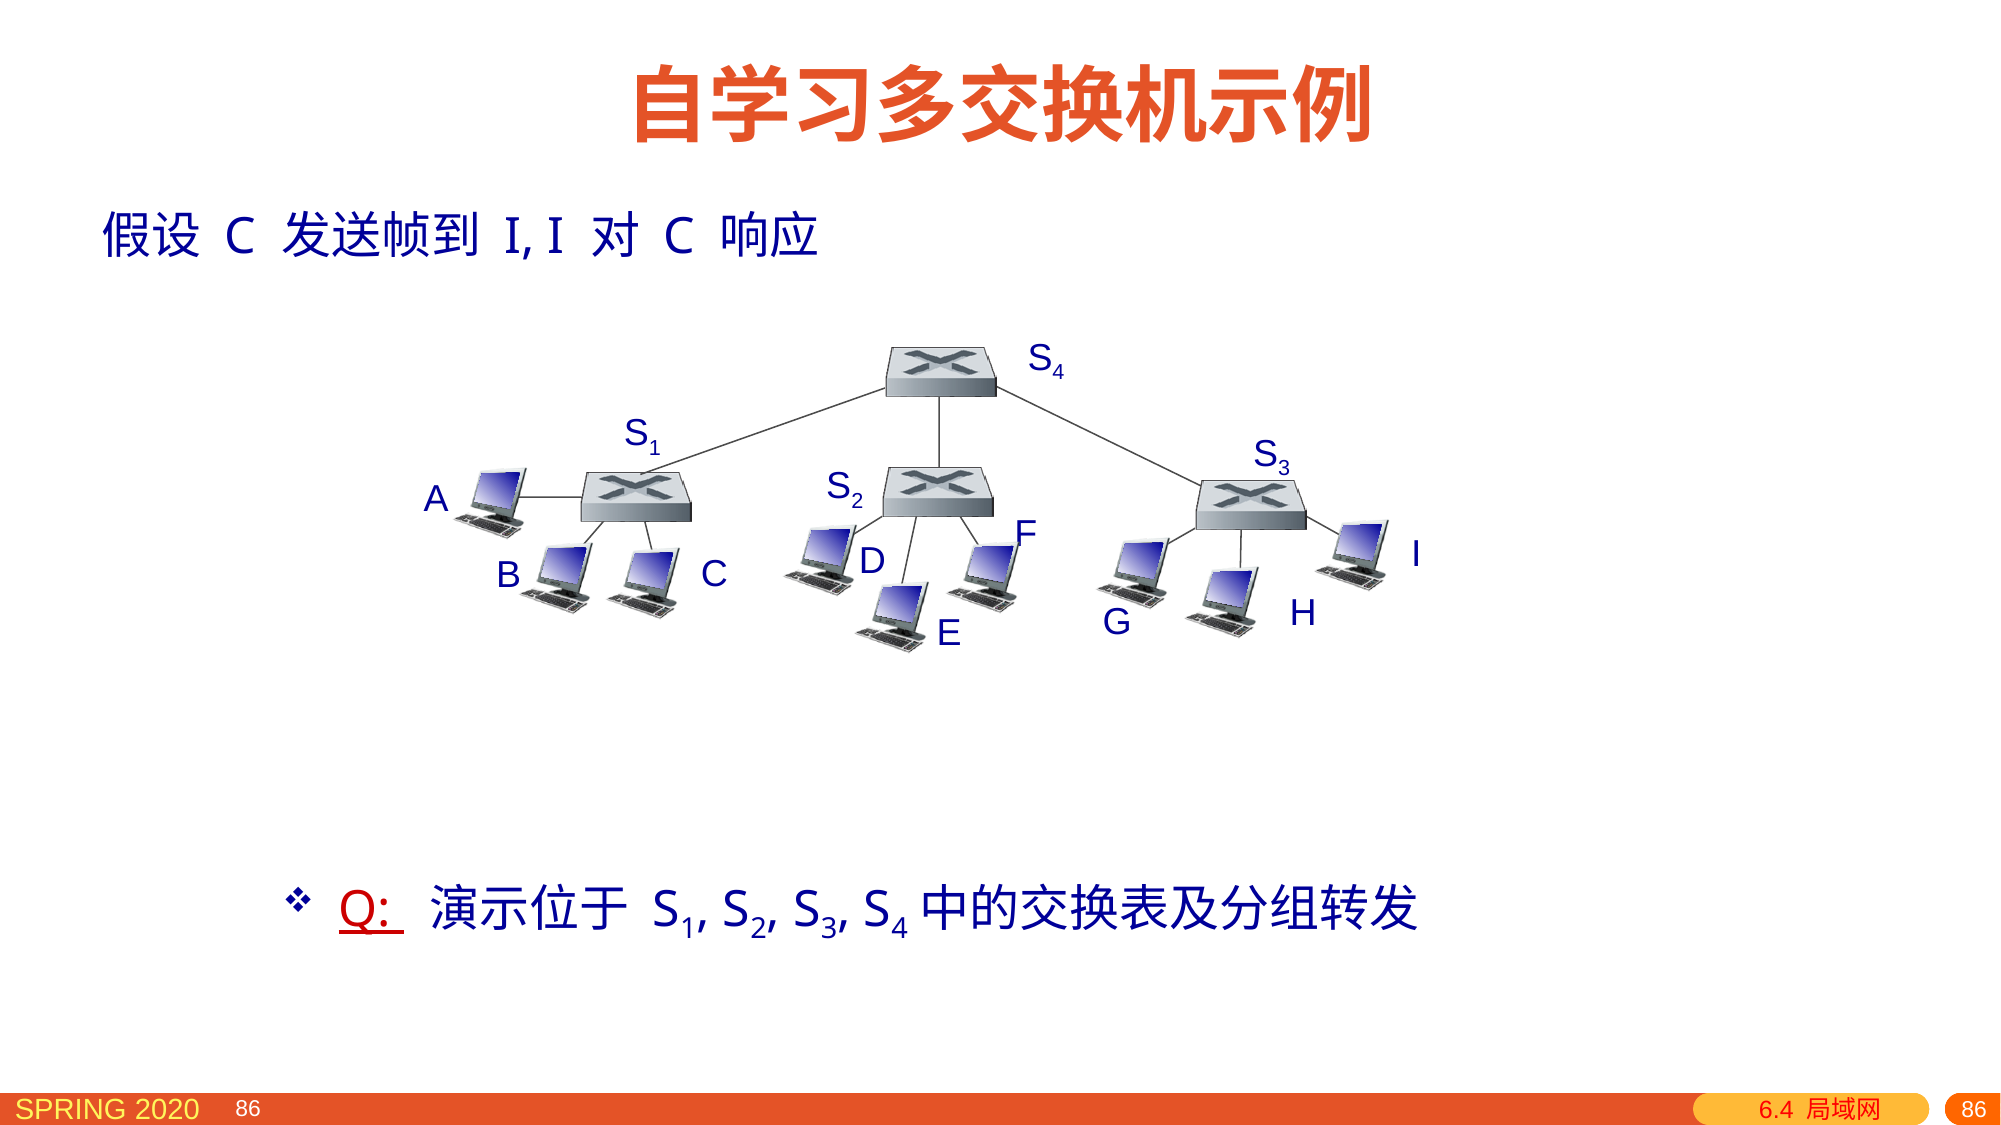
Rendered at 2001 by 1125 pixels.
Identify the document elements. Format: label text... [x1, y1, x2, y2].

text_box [640, 325, 1438, 662]
title 自学习多交换机示例 [86, 42, 1914, 161]
text_box Q: 演示位于 S1, S2, S3, S4中的交换表及分组转发 [267, 869, 1804, 1068]
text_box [407, 400, 635, 625]
text_box 6.4 局域网 [1744, 1086, 1910, 1125]
list 假设 C 发送帧到 I, I 对 C 响应 [86, 196, 1914, 1035]
